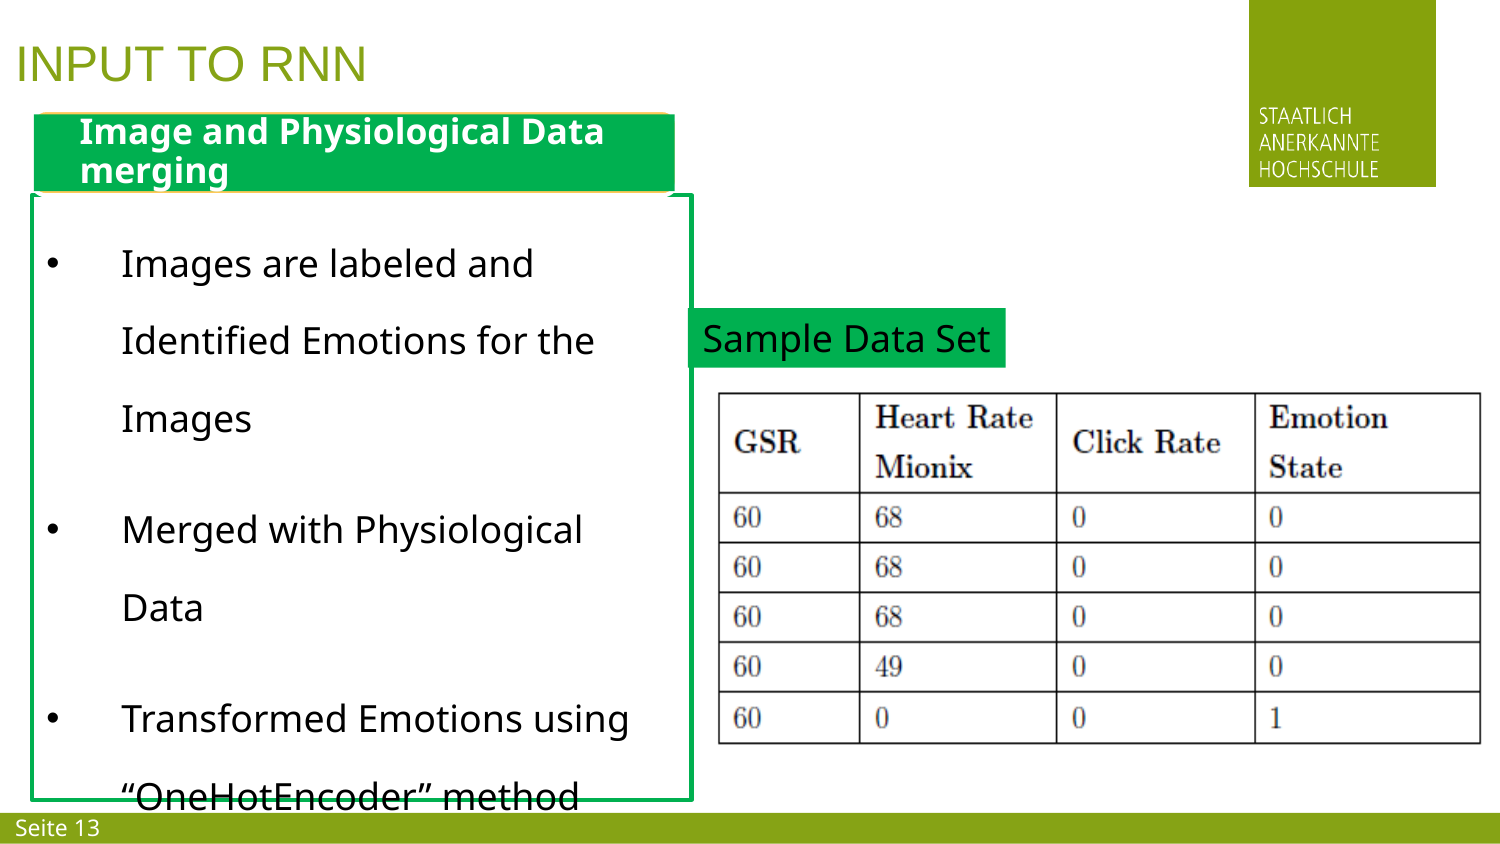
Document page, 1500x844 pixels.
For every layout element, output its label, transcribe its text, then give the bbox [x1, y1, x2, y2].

footer Seite 13 [0, 815, 308, 843]
text_box input to RNN [0, 1, 1074, 100]
text_box Images are labeled and Identified Emotions for the Images Merged with Physiological Data Transformed Emotions using “OneHotEncoder” method Dived into multiple data schemas [31, 199, 692, 800]
text_box [681, 193, 694, 308]
picture [1249, 0, 1436, 187]
picture [705, 368, 1500, 757]
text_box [31, 109, 678, 196]
text_box Sample Data Set [687, 308, 1006, 368]
